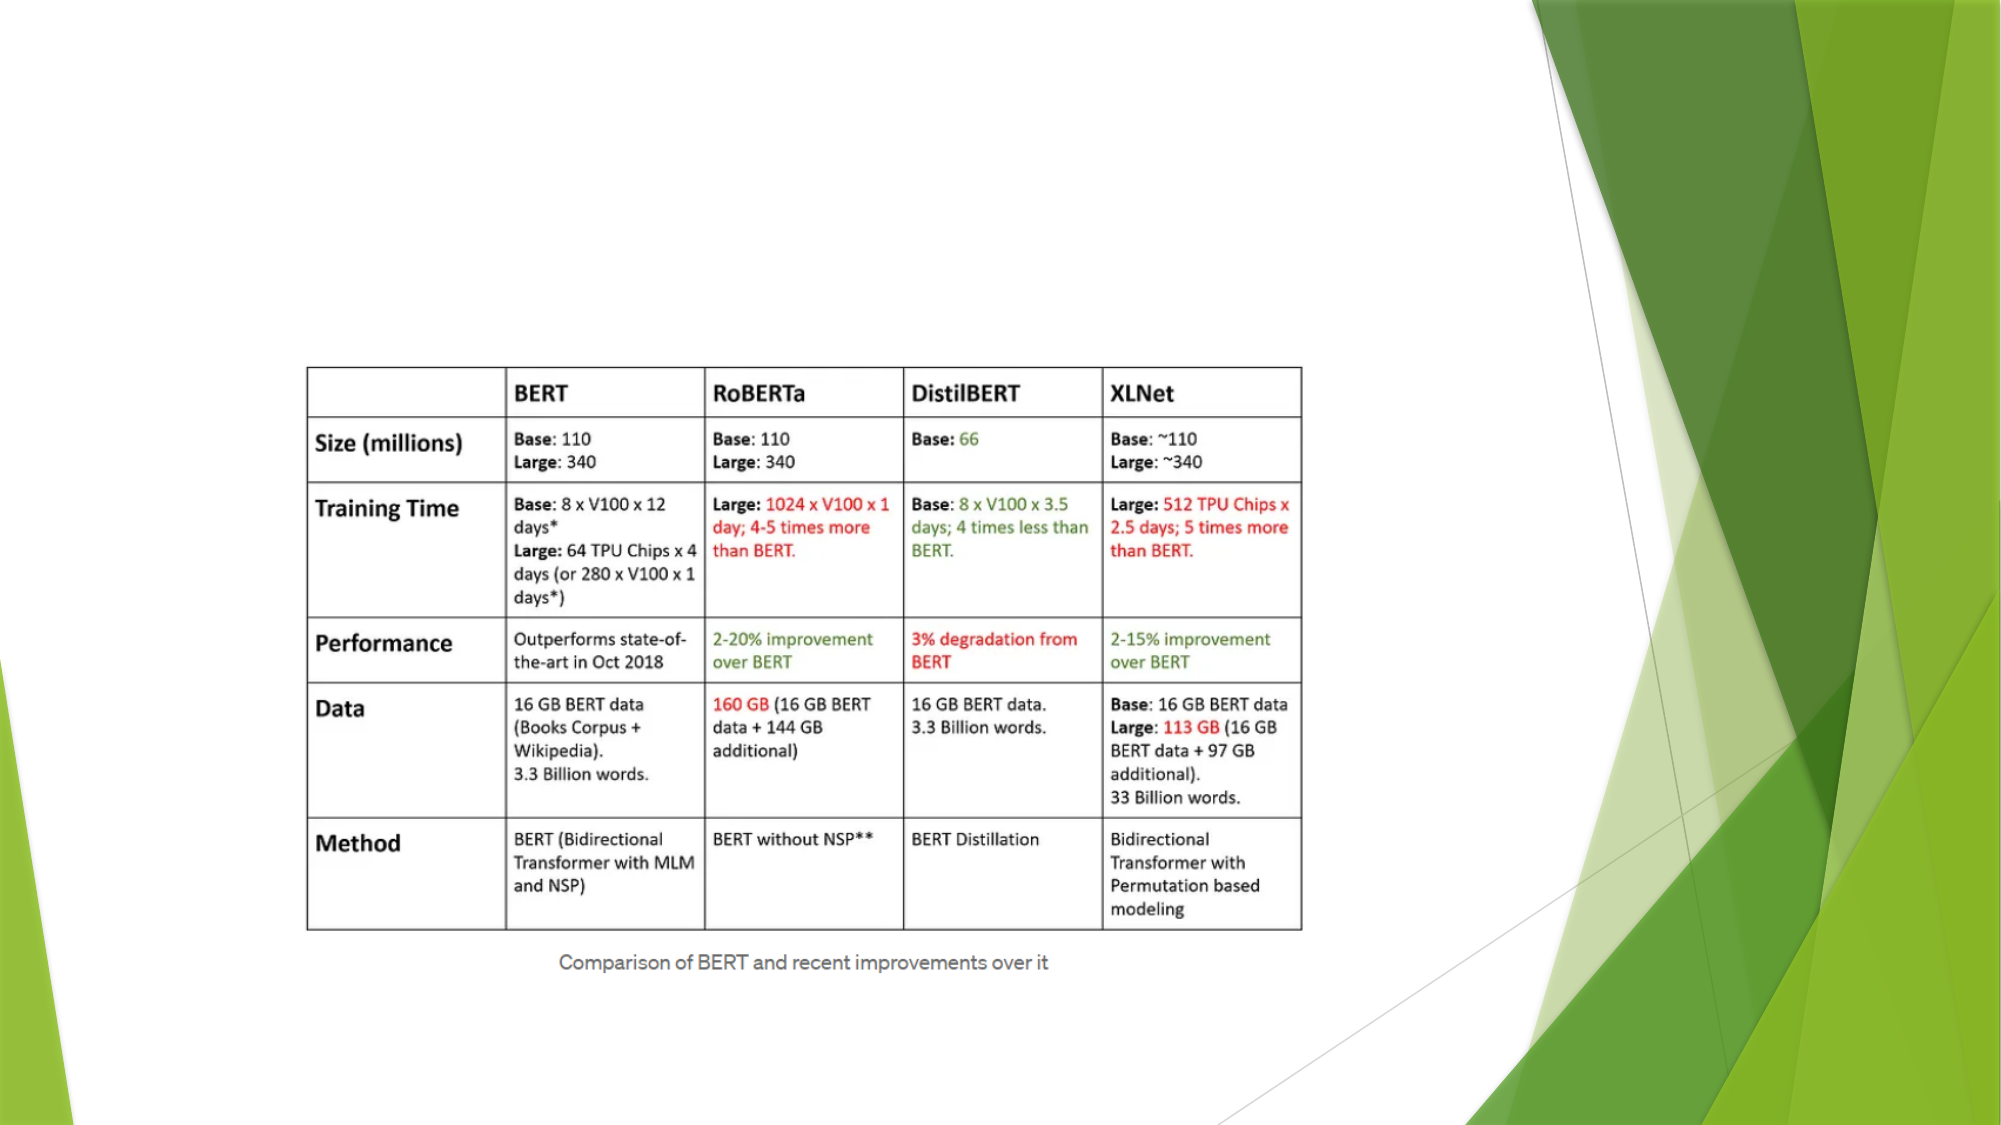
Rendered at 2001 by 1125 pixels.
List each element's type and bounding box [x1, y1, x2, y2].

list [299, 353, 1333, 992]
